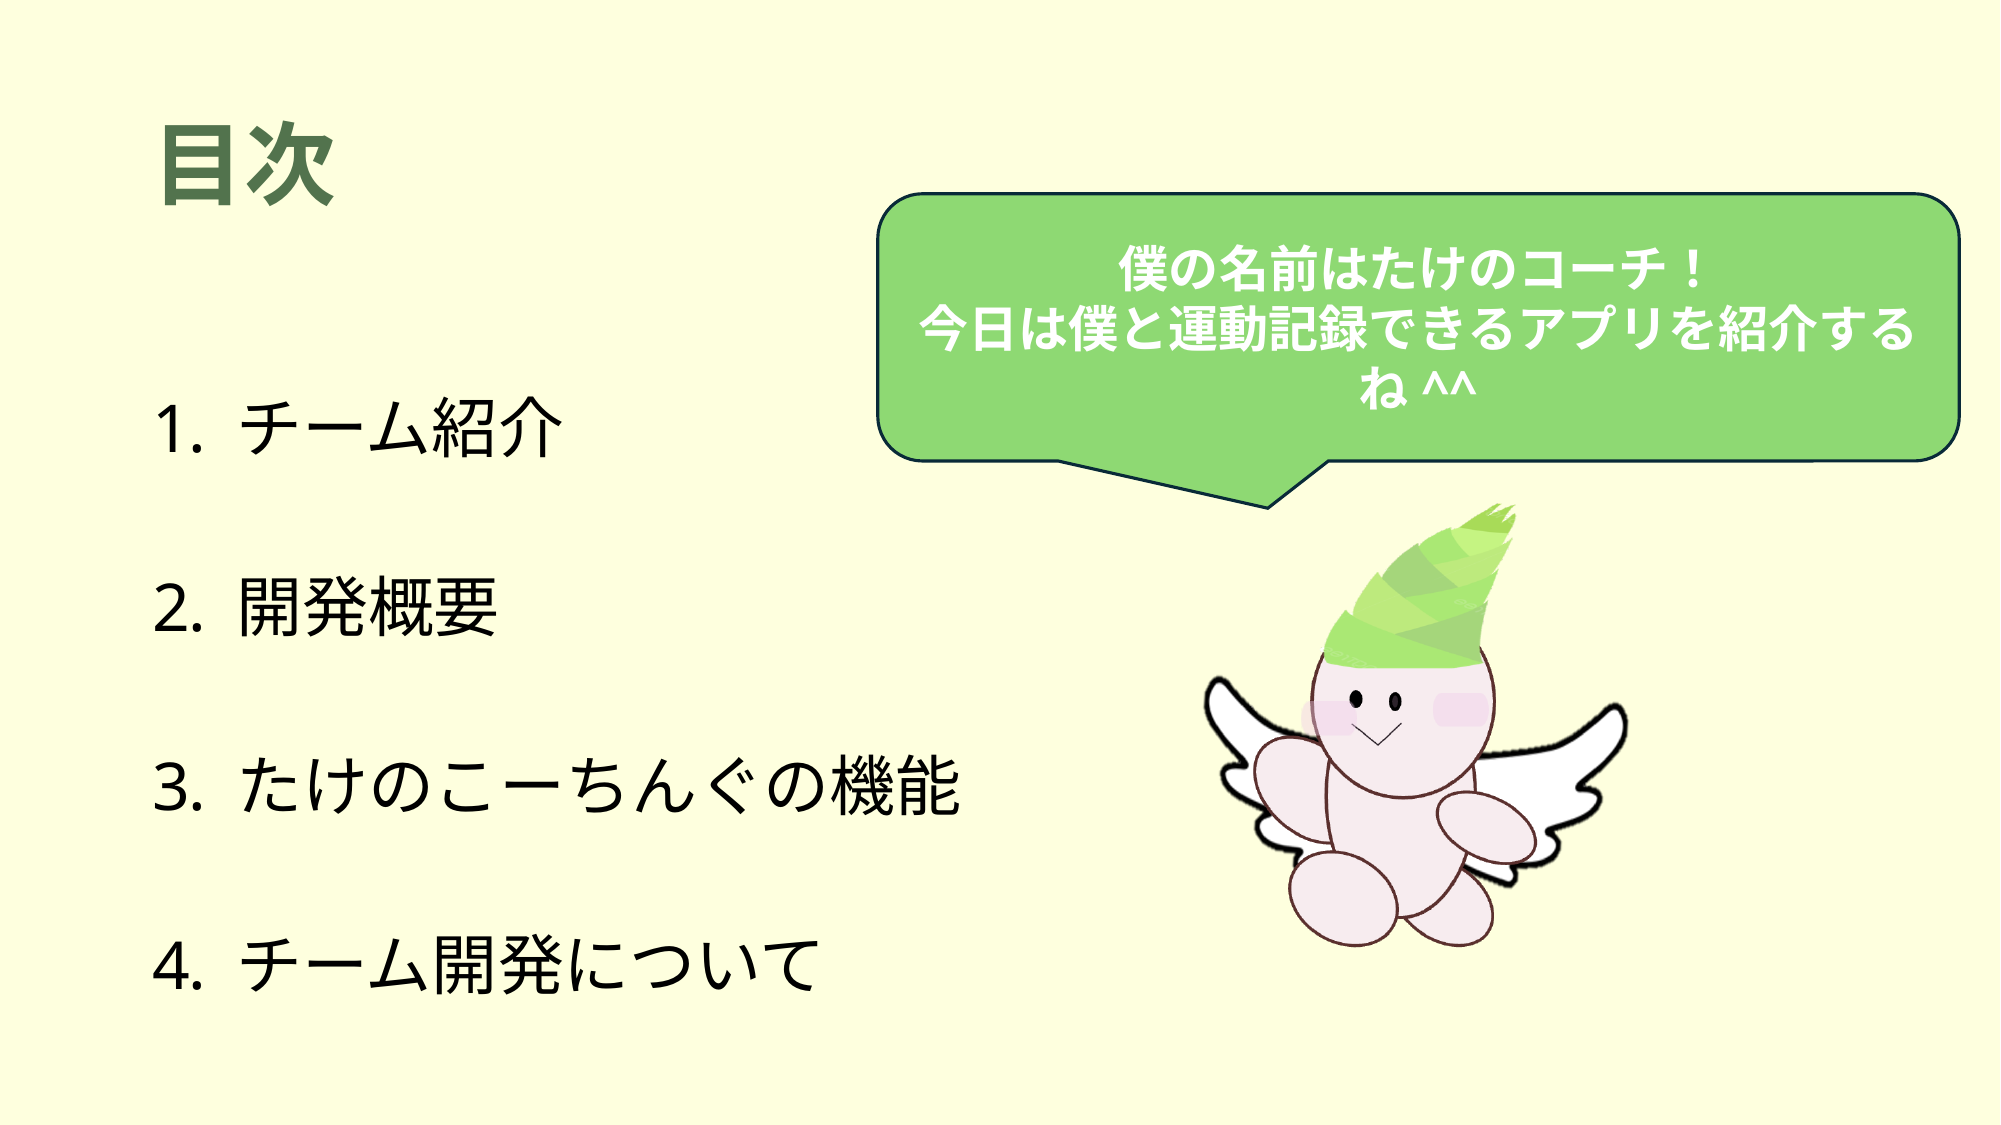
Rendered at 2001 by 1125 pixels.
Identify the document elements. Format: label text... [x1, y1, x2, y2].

text_box 僕の名前はたけのコーチ！ 今日は僕と運動記録できるアプリを紹介するね^^ [876, 192, 1961, 483]
title 目次 [137, 59, 1863, 278]
picture [1147, 482, 1690, 958]
list チーム紹介 開発概要 たけのこーちんぐの機能 チーム開発について [137, 299, 1863, 1014]
